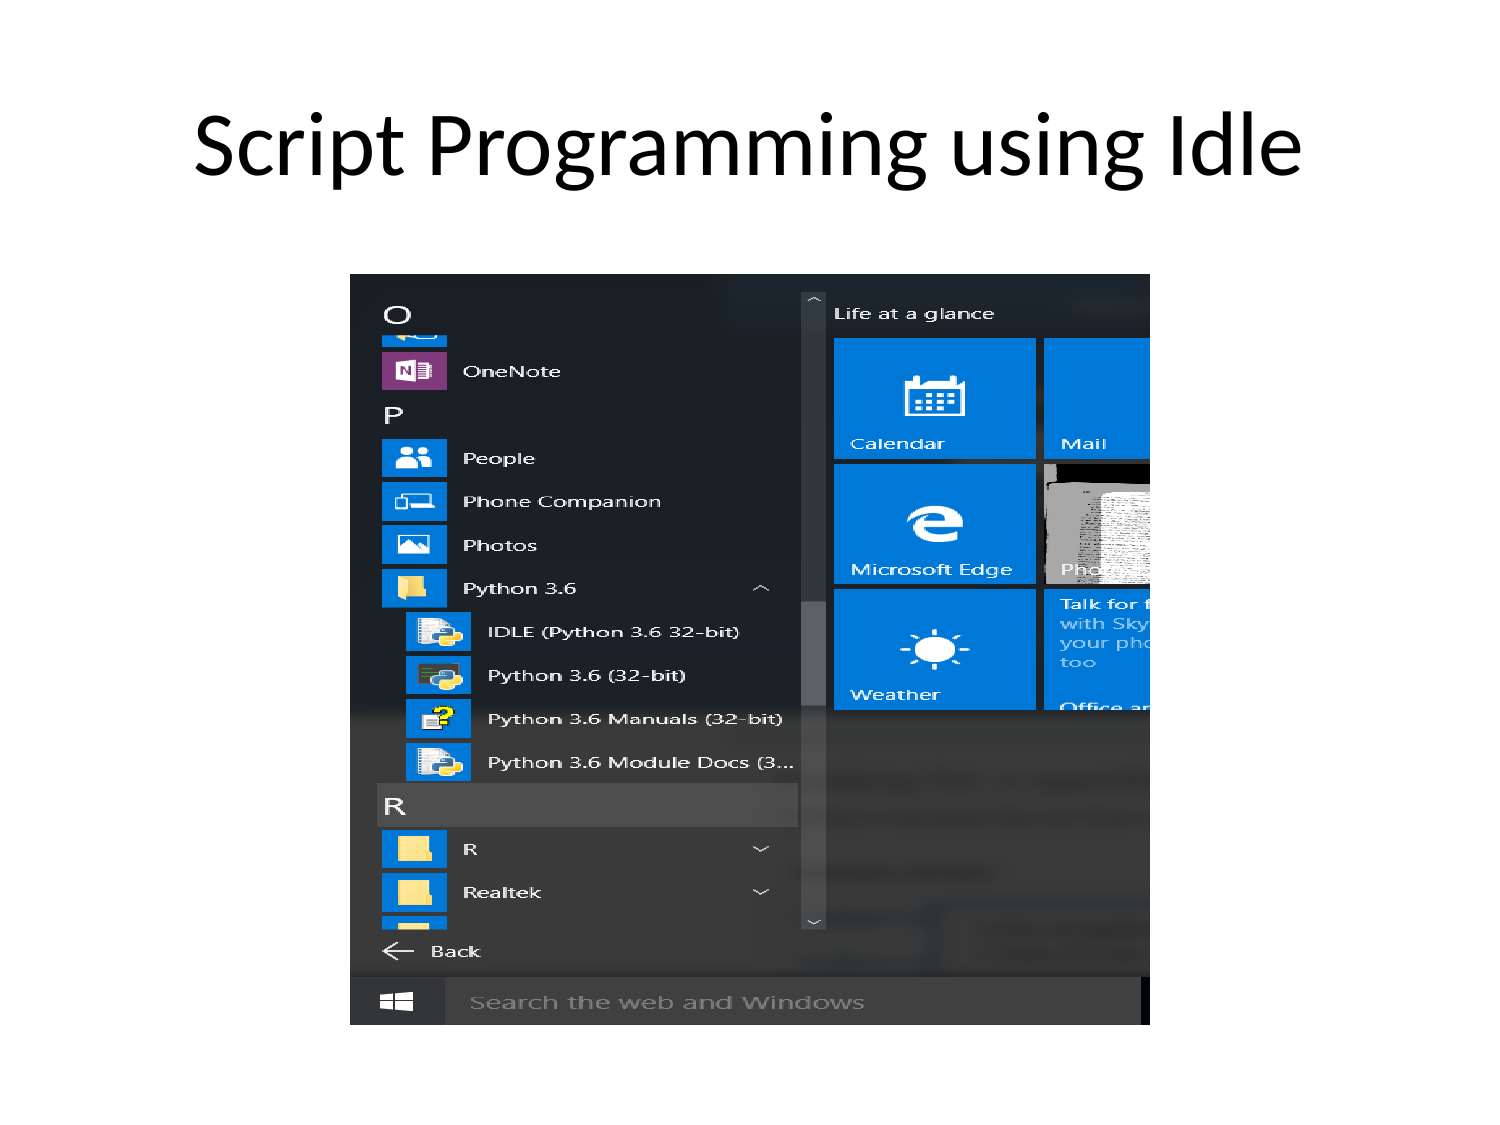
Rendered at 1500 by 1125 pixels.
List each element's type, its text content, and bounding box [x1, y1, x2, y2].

picture [349, 274, 1151, 1026]
title Script Programming using Idle [75, 45, 1425, 233]
